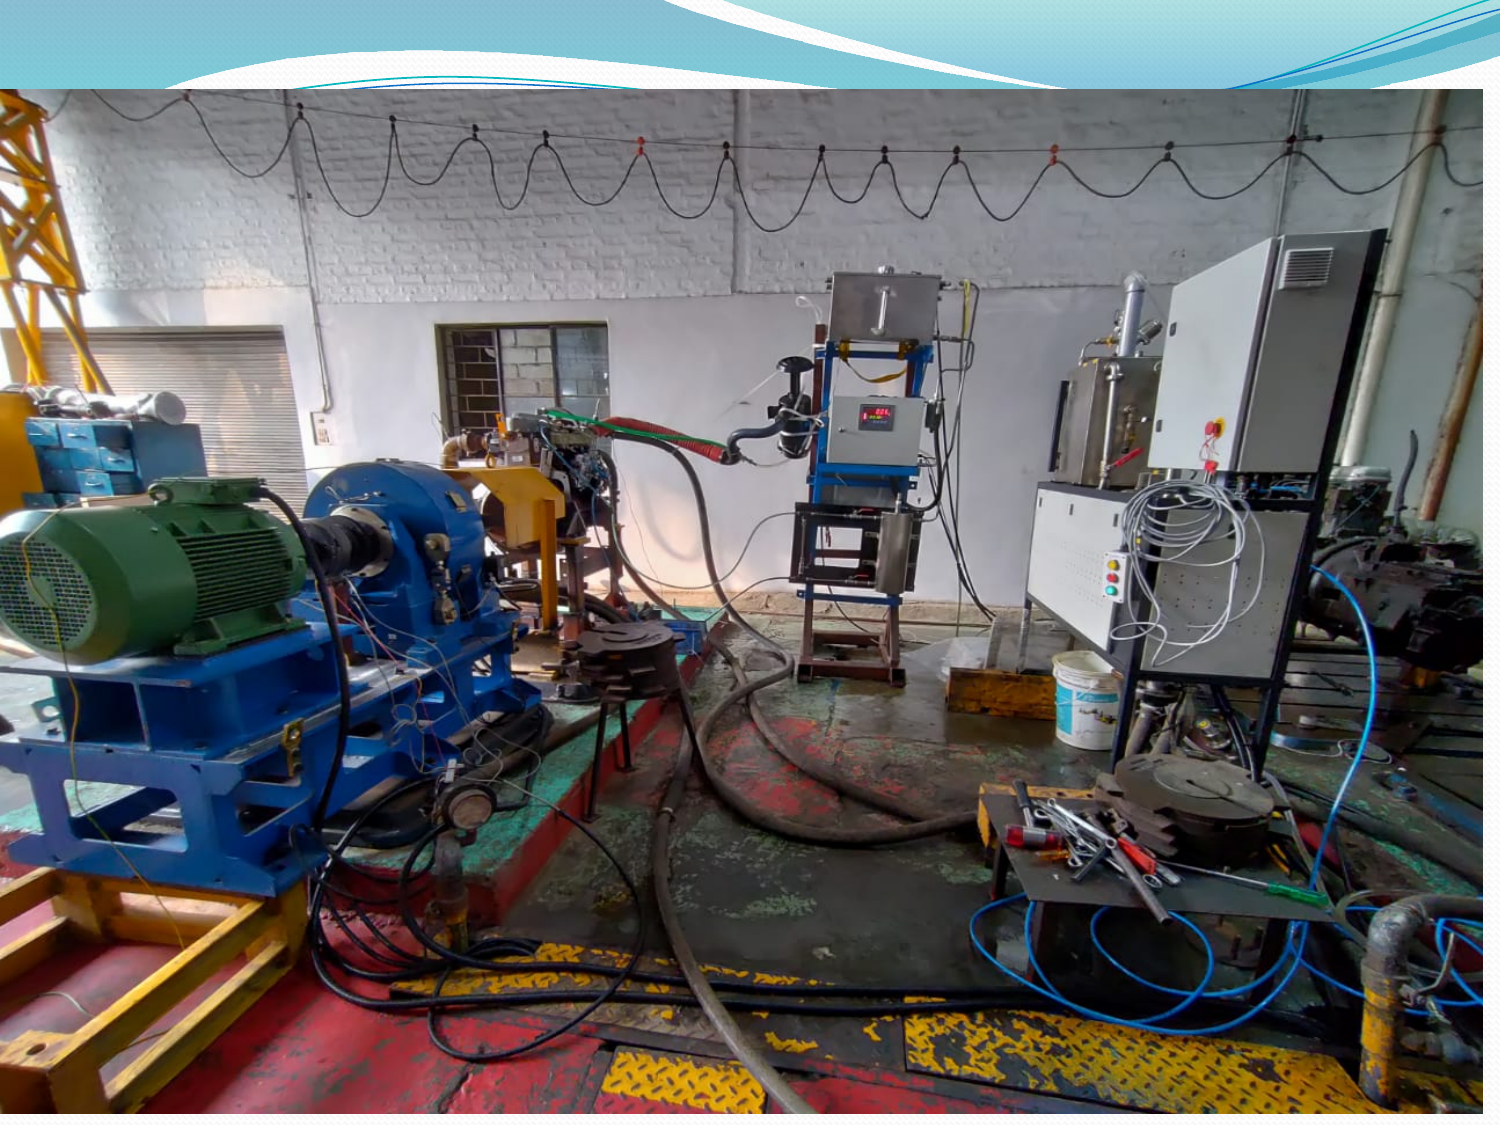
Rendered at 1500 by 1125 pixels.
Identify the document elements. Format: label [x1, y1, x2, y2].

list [0, 89, 1483, 1114]
